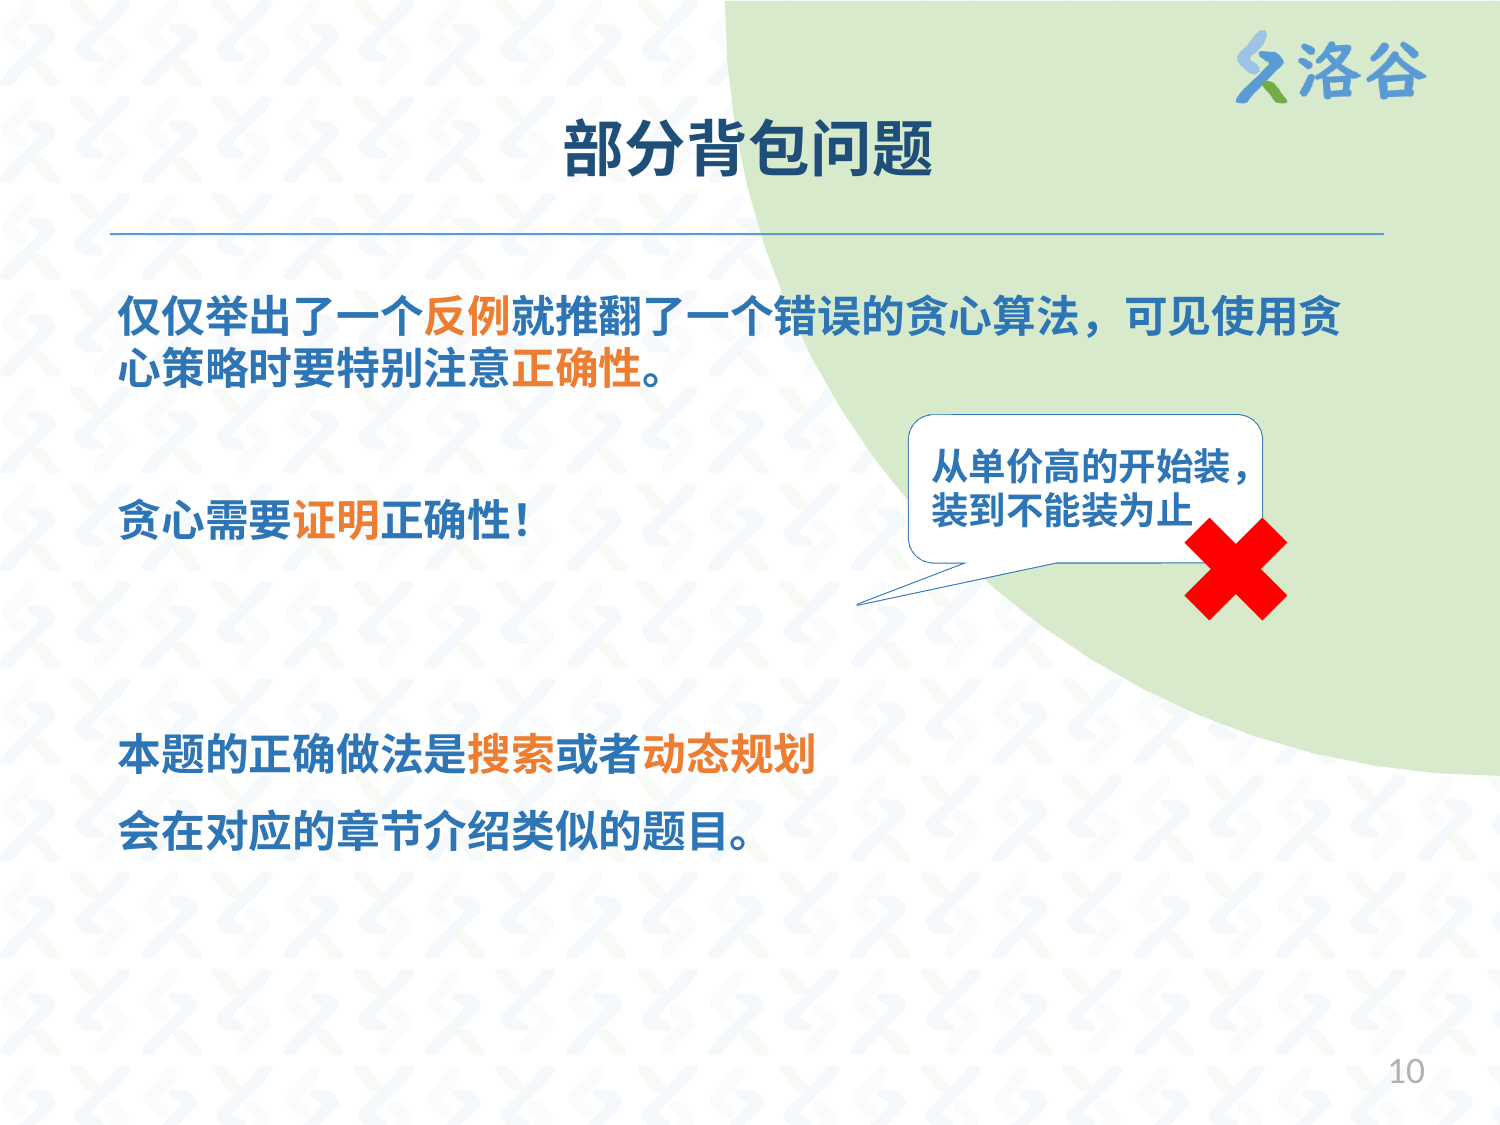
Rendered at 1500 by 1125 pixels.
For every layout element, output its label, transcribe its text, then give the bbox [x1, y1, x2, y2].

slide_number 10 [1080, 1046, 1425, 1103]
text_box [1201, 613, 1217, 621]
title 部分背包问题 [497, 110, 1003, 188]
text_box 仅仅举出了一个反例就推翻了一个错误的贪心算法，可见使用贪 心策略时要特别注意正确性。 [115, 289, 1345, 395]
text_box [724, 0, 1500, 776]
text_box 贪心需要证明正确性！ [115, 493, 558, 549]
text_box [1254, 583, 1288, 621]
text_box [1275, 530, 1288, 555]
text_box [1235, 26, 1427, 108]
picture [0, 0, 1500, 1125]
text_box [857, 414, 1271, 605]
text_box 本题的正确做法是搜索或者动态规划 会在对应的章节介绍类似的题目。 [115, 726, 820, 860]
